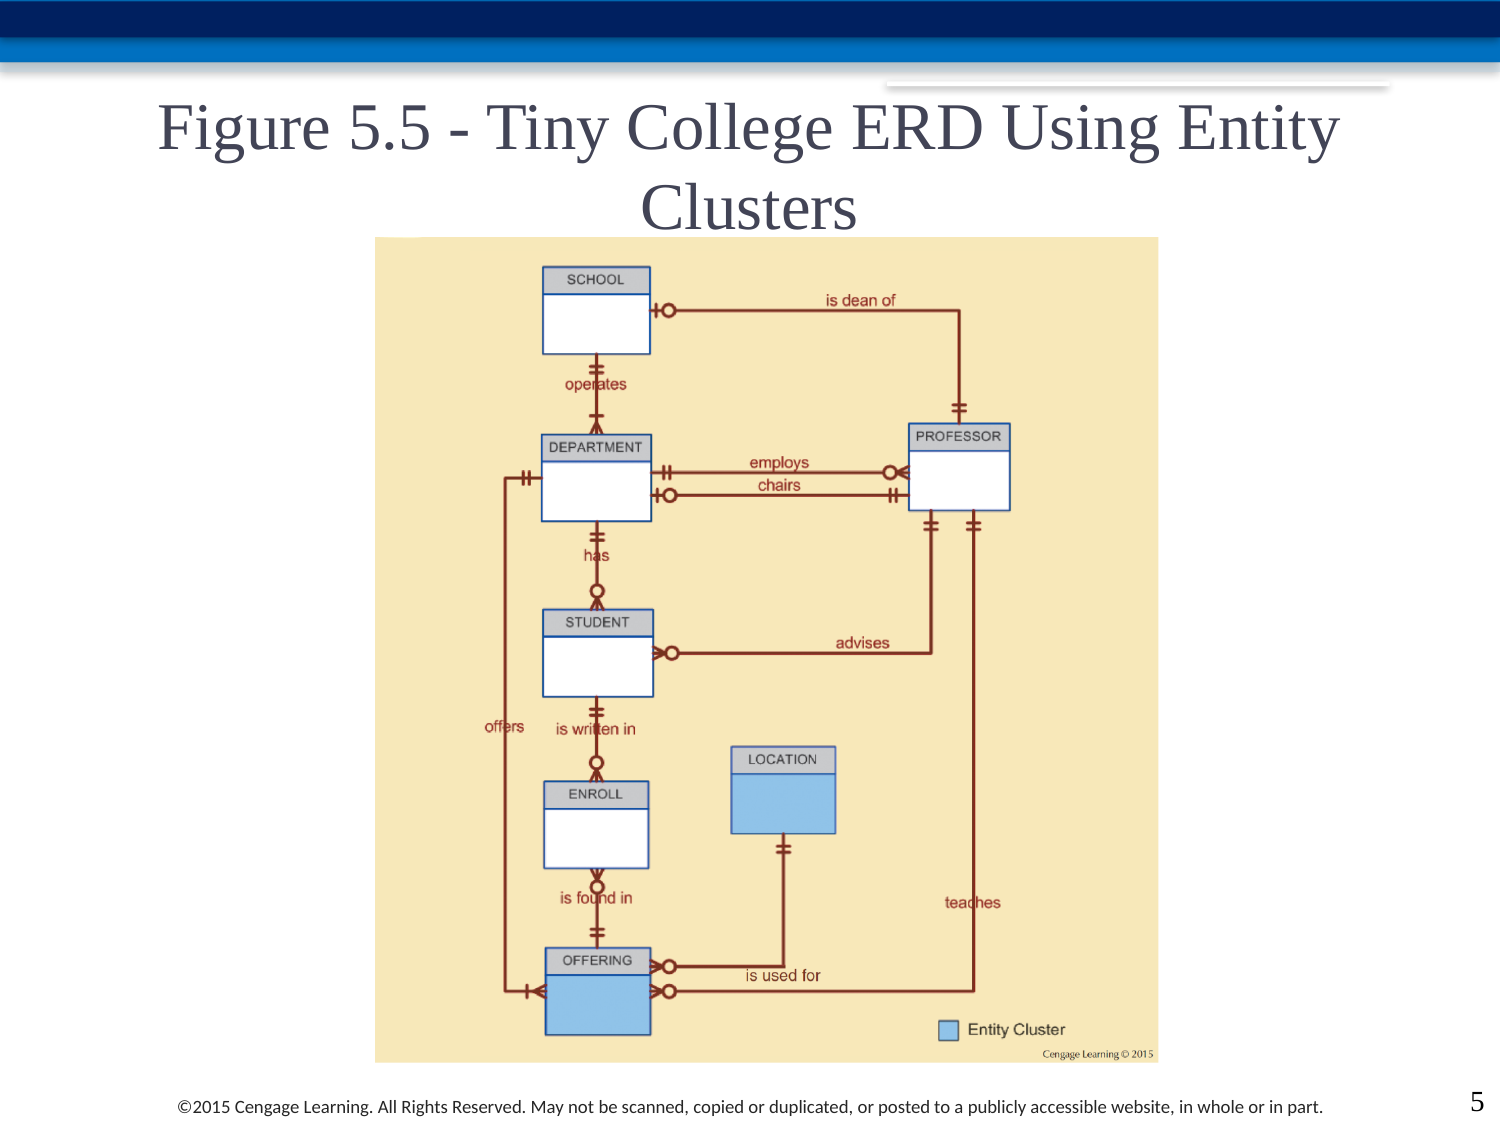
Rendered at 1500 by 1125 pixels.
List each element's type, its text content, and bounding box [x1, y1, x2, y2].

slide_number 5 [1425, 1074, 1500, 1125]
picture [374, 237, 1160, 1063]
title Figure 5.5 - Tiny College ERD Using Entity Clusters [75, 75, 1425, 250]
